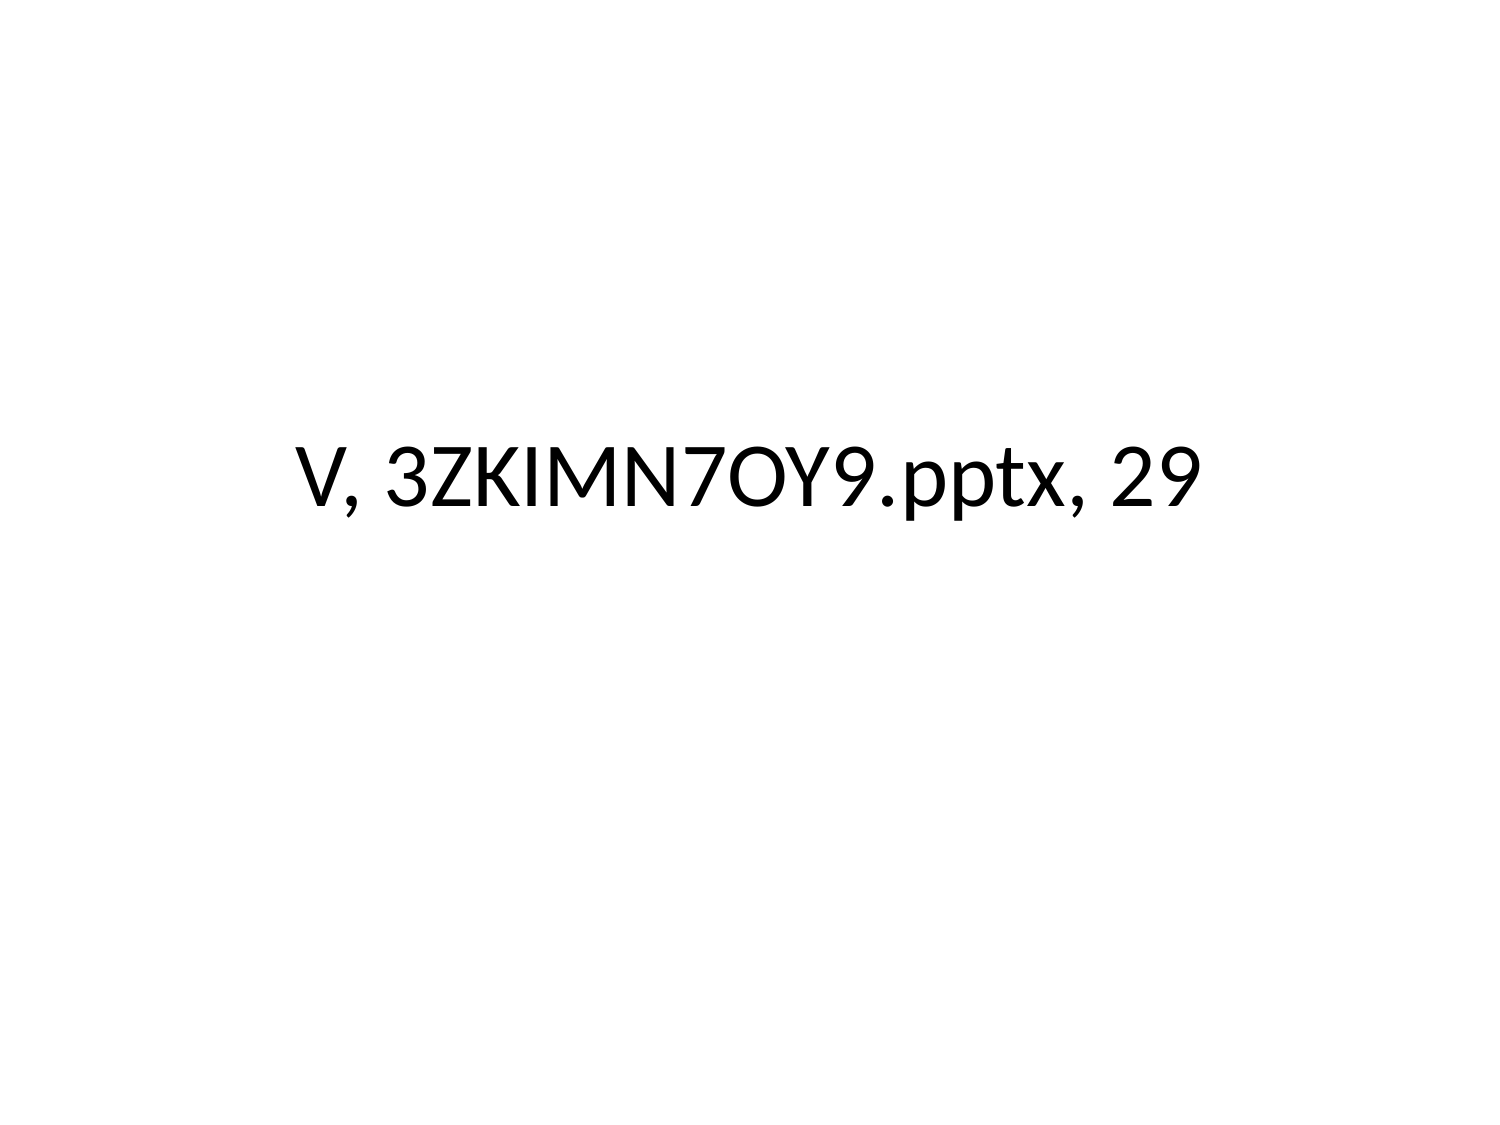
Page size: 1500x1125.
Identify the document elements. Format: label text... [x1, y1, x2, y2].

title V, 3ZKIMN7OY9.pptx, 29 [112, 349, 1388, 591]
